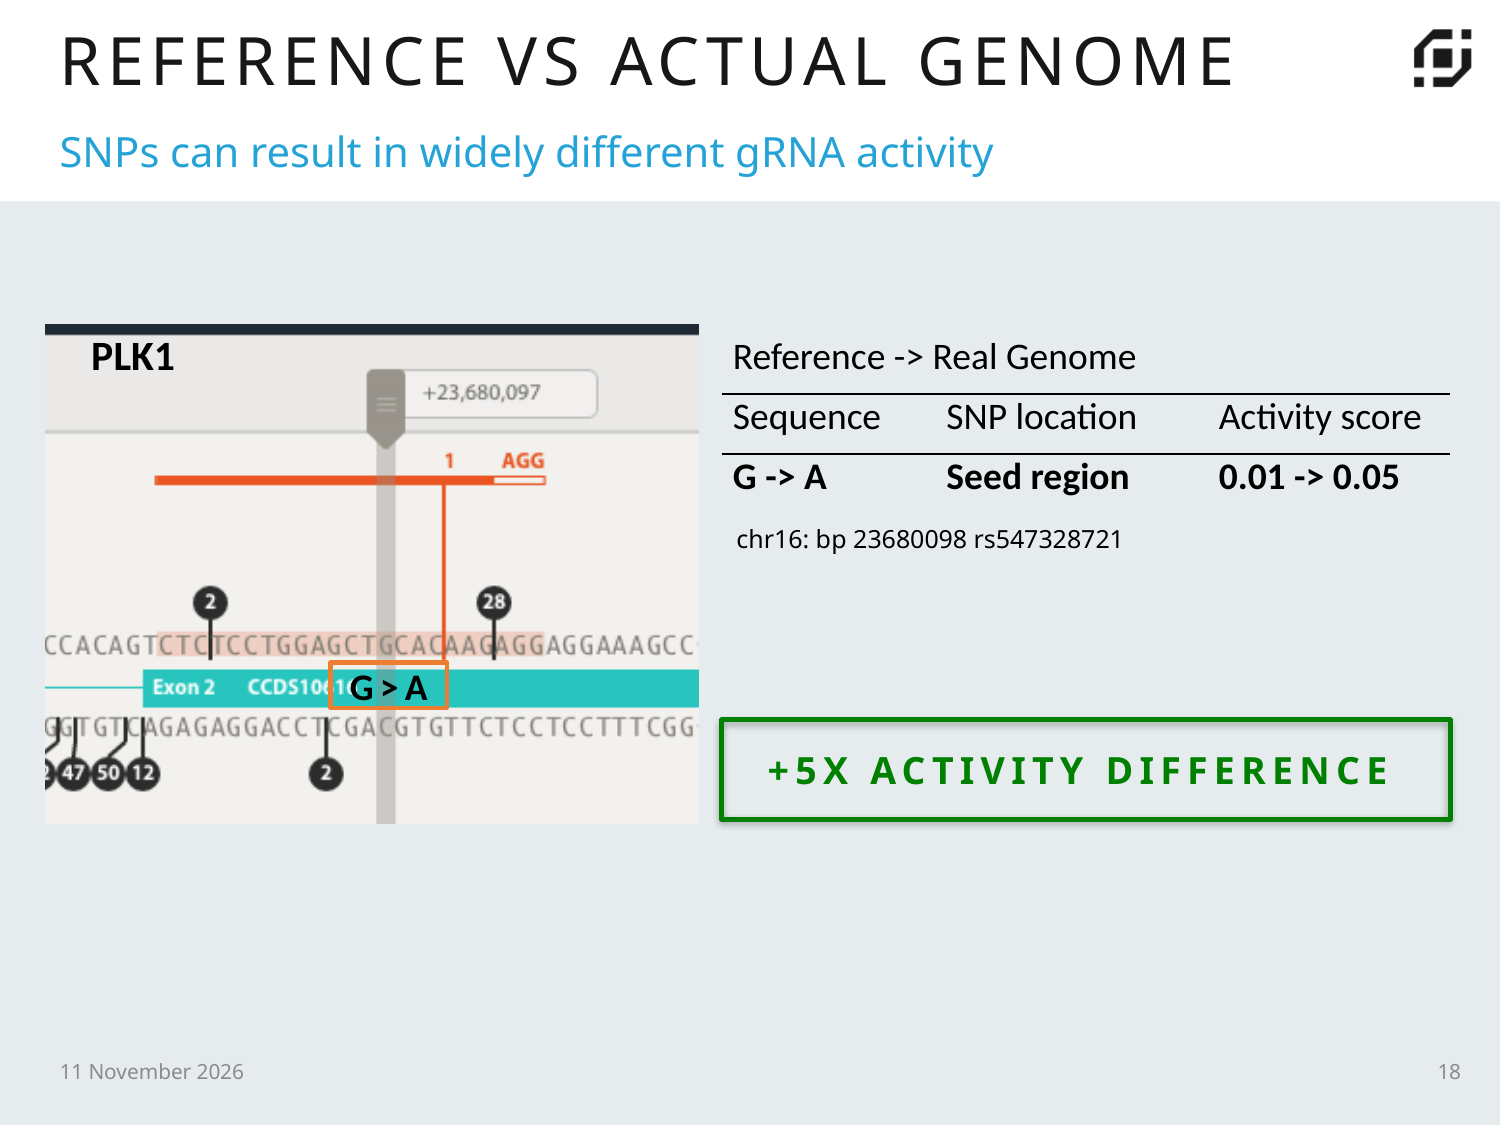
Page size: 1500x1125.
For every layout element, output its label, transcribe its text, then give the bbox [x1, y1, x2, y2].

table_header Reference -> Real Genome [722, 334, 1450, 393]
table_cell G -> A [722, 455, 935, 514]
table_cell Sequence [722, 395, 935, 453]
text_box chr16: bp 23680098 rs547328721 [721, 515, 1376, 561]
table_cell Seed region [935, 455, 1207, 514]
table_cell Activity score [1207, 395, 1450, 453]
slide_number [44, 1042, 395, 1103]
title REFERENCE VS ACTUAL GENOME [44, 0, 1395, 118]
slide_number 18 [1125, 1042, 1476, 1103]
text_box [721, 719, 1451, 820]
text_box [45, 321, 699, 824]
list SNPs can result in widely different gRNA activity [44, 118, 1395, 202]
table_cell 0.01 -> 0.05 [1207, 455, 1450, 514]
table_cell SNP location [935, 395, 1207, 453]
